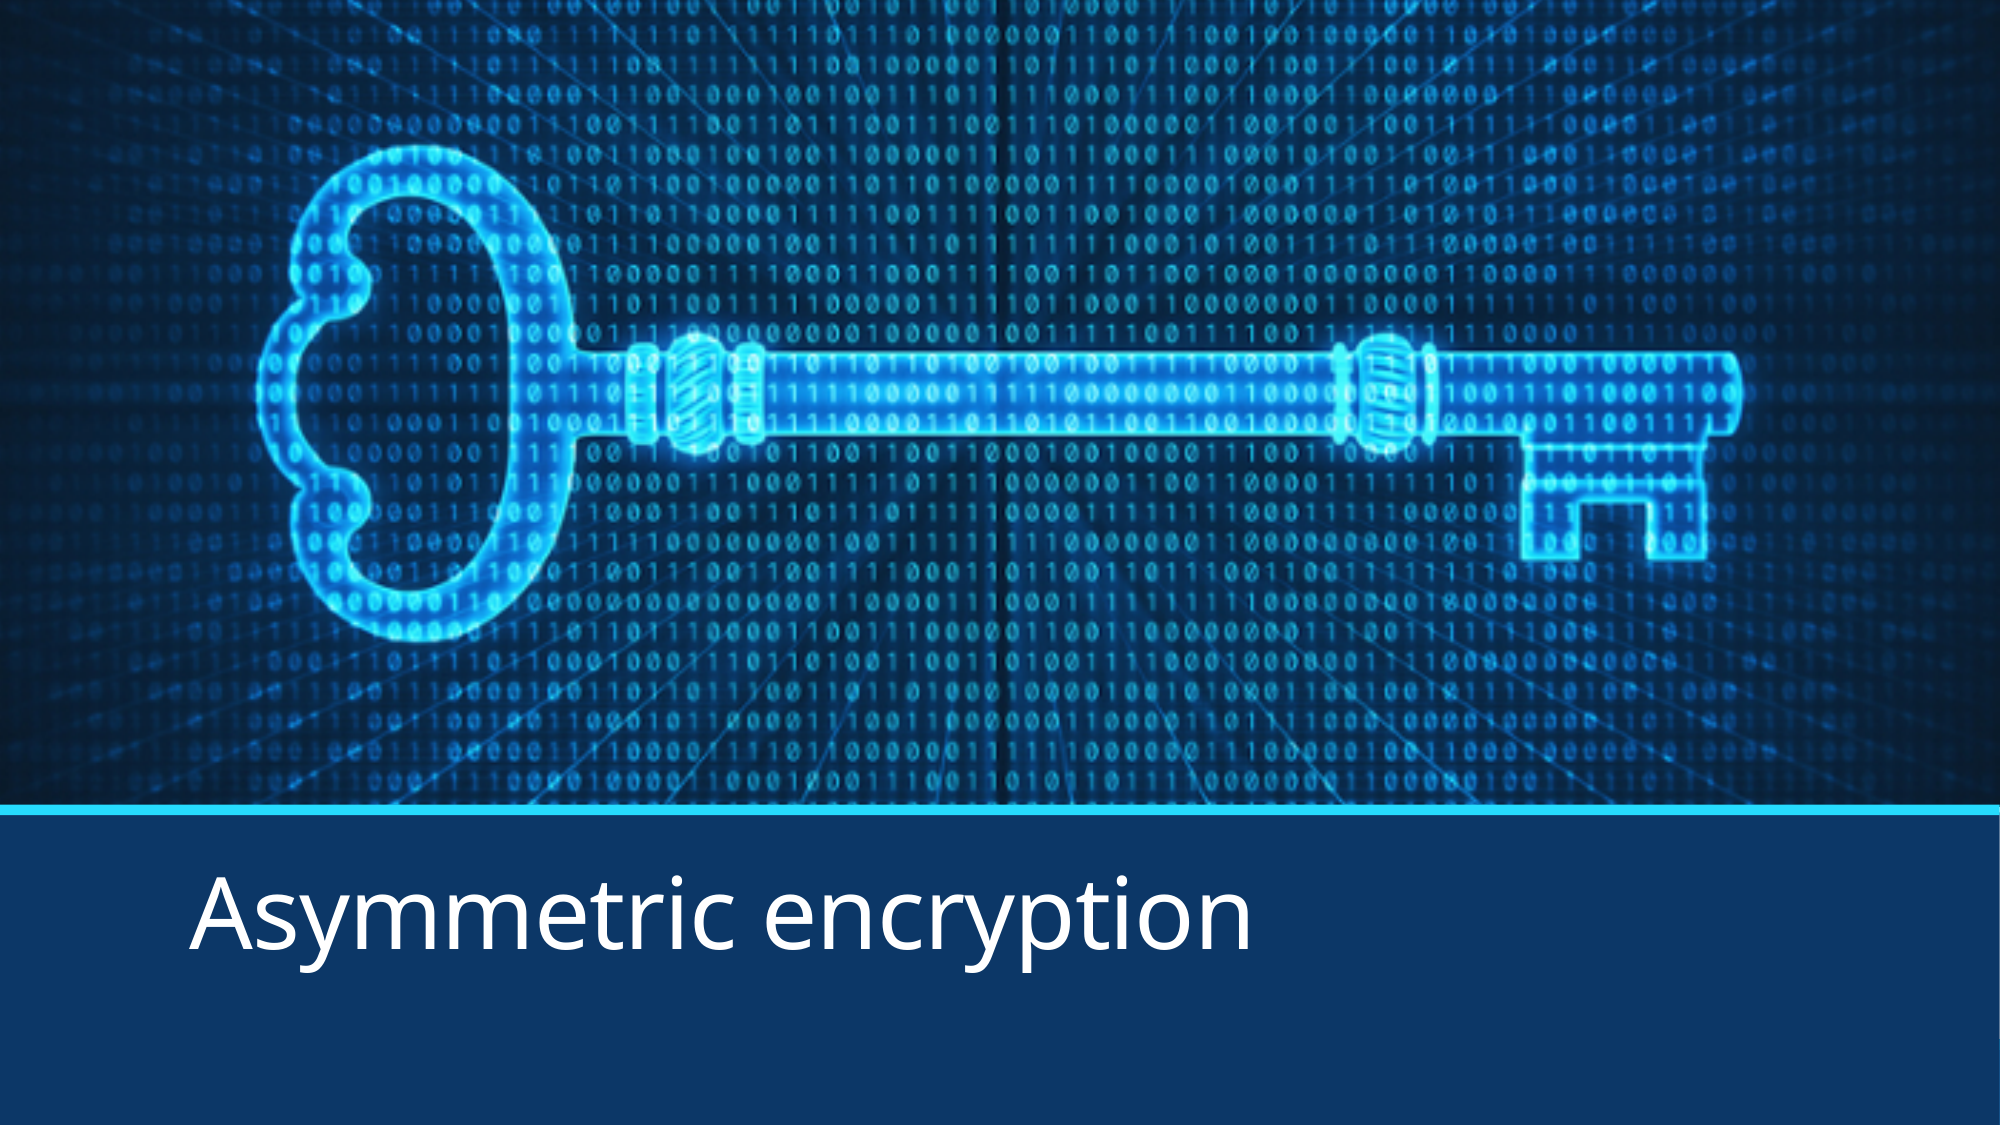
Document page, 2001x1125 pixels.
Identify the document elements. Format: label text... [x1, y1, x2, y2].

text_box [0, 816, 2000, 1125]
picture [0, 0, 2000, 807]
title Asymmetric encryption [174, 842, 1825, 978]
